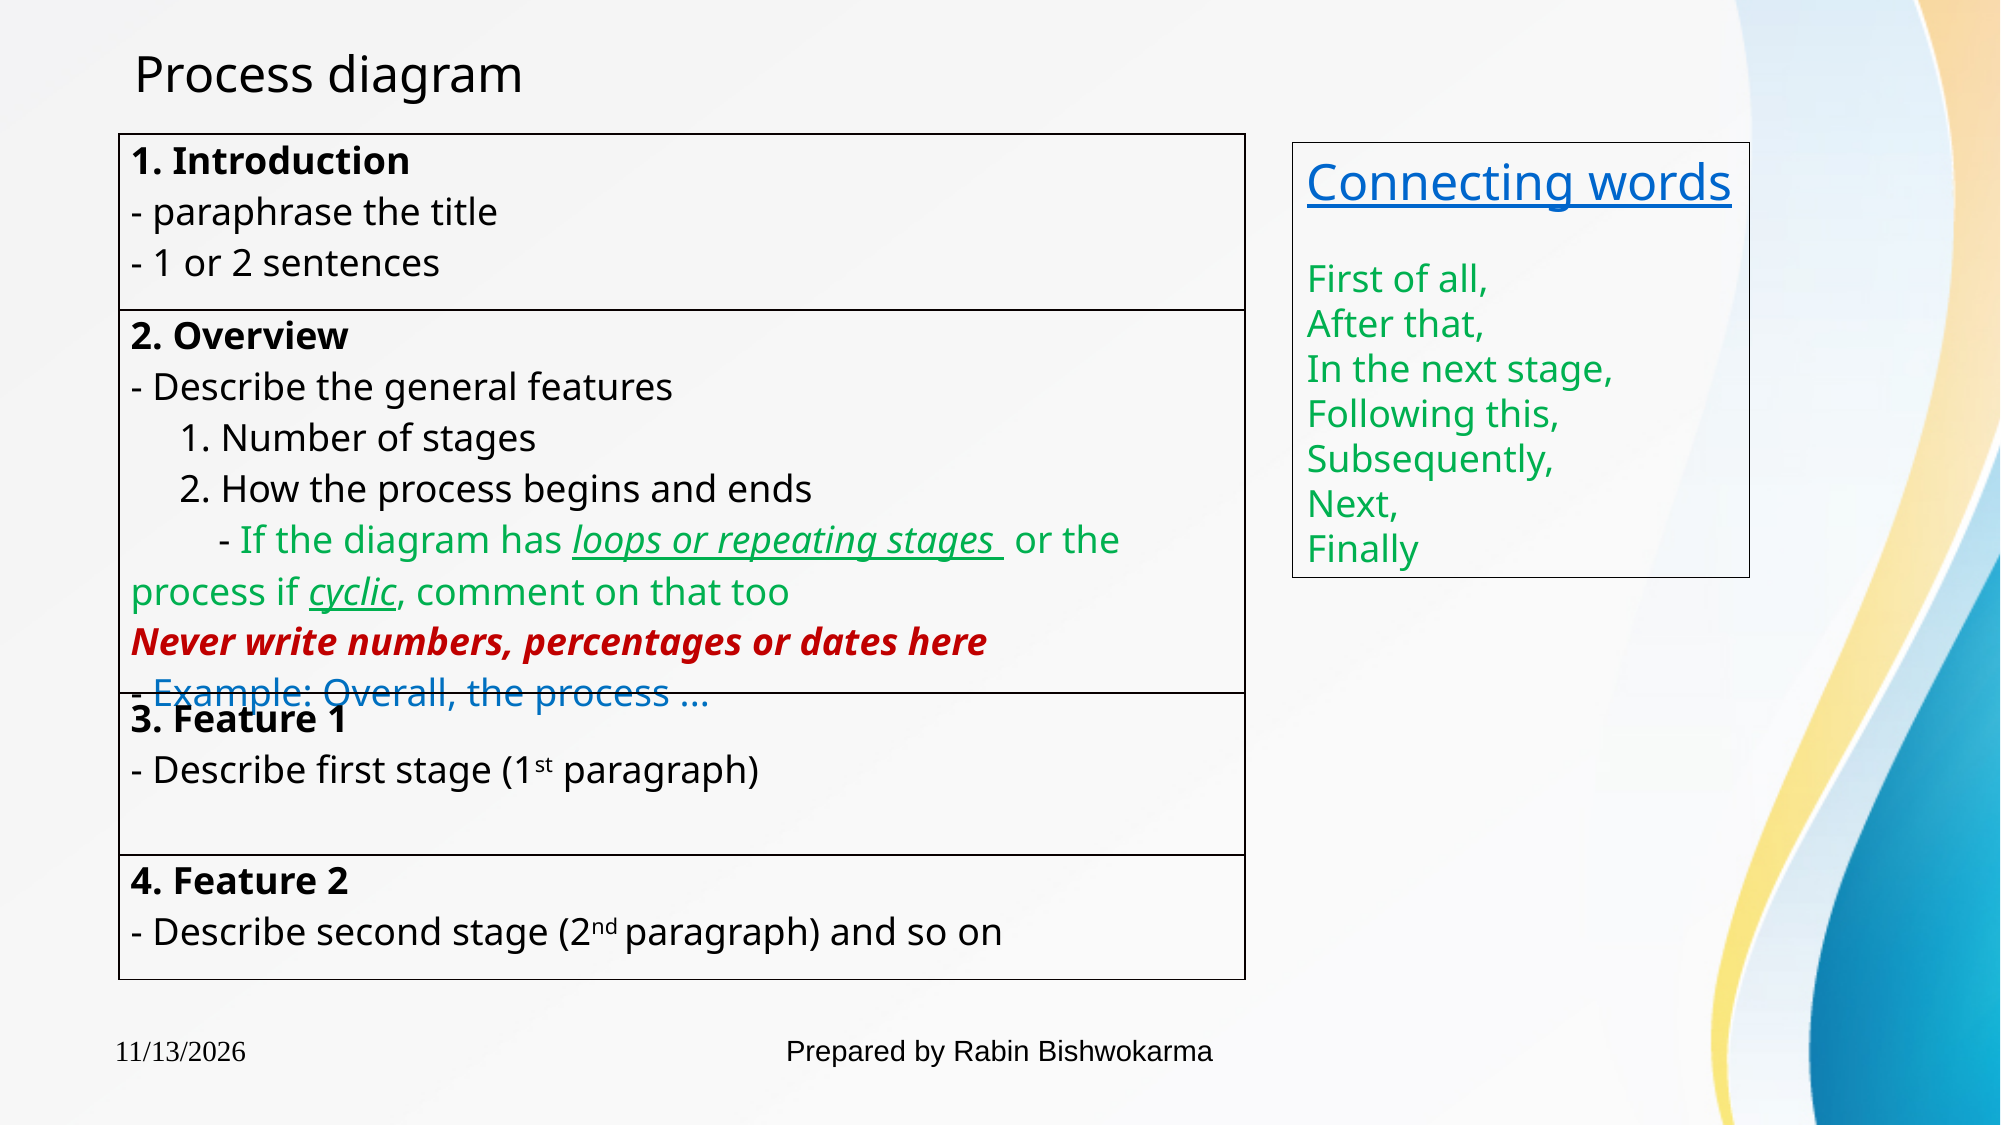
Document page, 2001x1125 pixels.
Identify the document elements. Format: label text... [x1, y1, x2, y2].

table_header 1. Introduction - paraphrase the title - 1 or 2 sentences [120, 135, 1244, 309]
text_box Connecting words First of all, After that, In the next stage, Following this, Subsequently, Next, Finally [1292, 142, 1750, 578]
footer Prepared by Rabin Bishwokarma [683, 1024, 1317, 1103]
table_cell 2. Overview - Describe the general features 1. Number of stages 2. How the process begins and ends - If the diagram has loops or repeating stages or the process if cyclic, comment on that too Never write numbers, percentages or dates here - Example: Overall, the process ... [120, 311, 1244, 692]
picture [0, 0, 2001, 1125]
text_box Process diagram [119, 35, 1085, 110]
slide_number [1433, 1024, 1900, 1103]
table_cell 3. Feature 1 - Describe first stage (1st paragraph) [120, 694, 1244, 854]
slide_number [99, 1024, 567, 1103]
table_cell 4. Feature 2 - Describe second stage (2nd paragraph) and so on [120, 856, 1244, 979]
